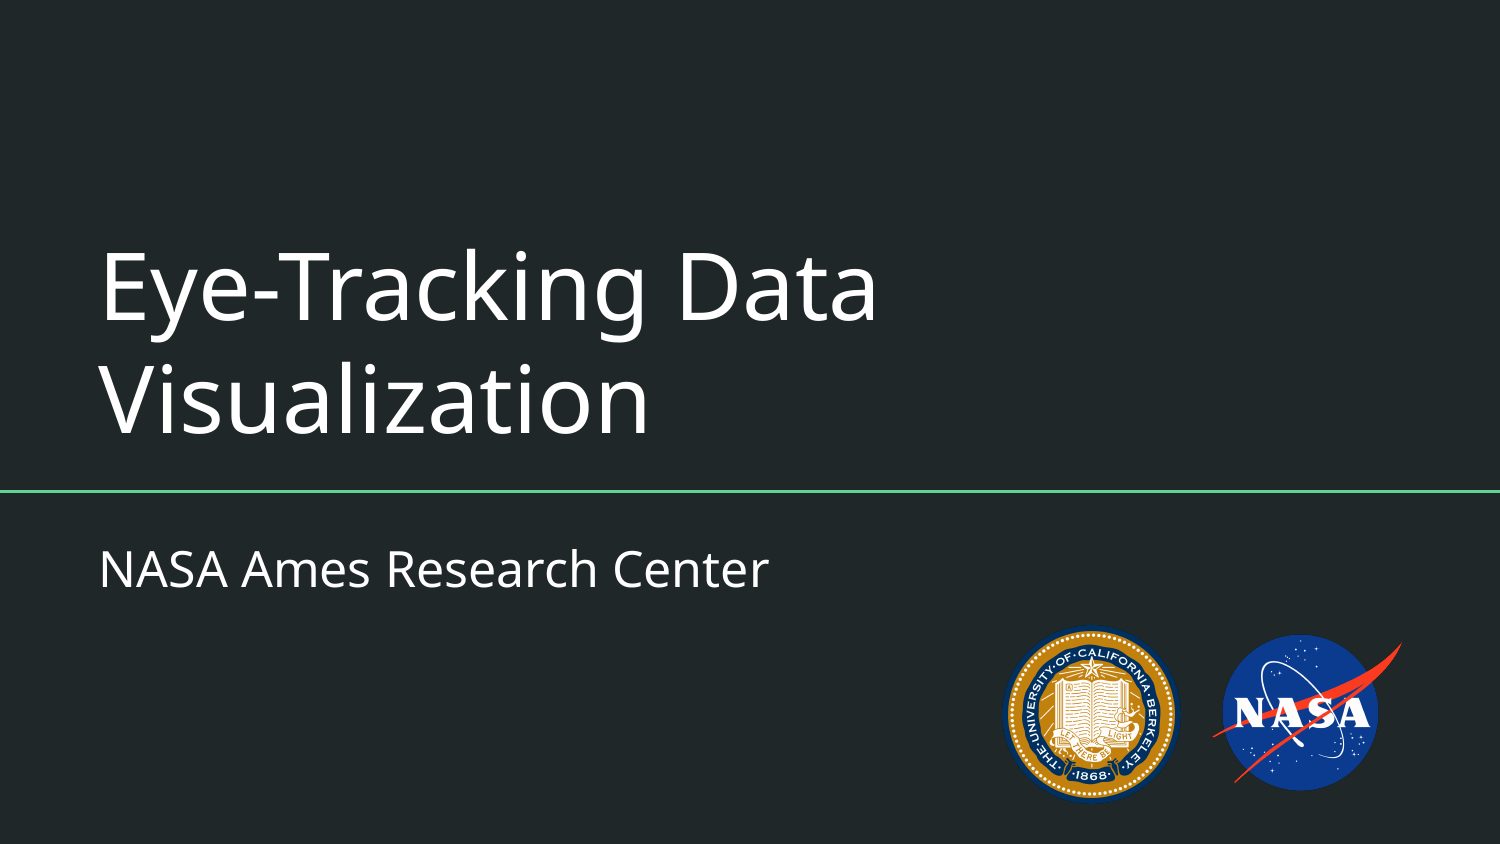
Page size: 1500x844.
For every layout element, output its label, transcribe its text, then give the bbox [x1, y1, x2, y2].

title Eye-Tracking Data Visualization [83, 206, 1417, 467]
picture [1002, 625, 1181, 804]
subtitle NASA Ames Research Center [83, 522, 1417, 626]
picture [1203, 625, 1417, 804]
